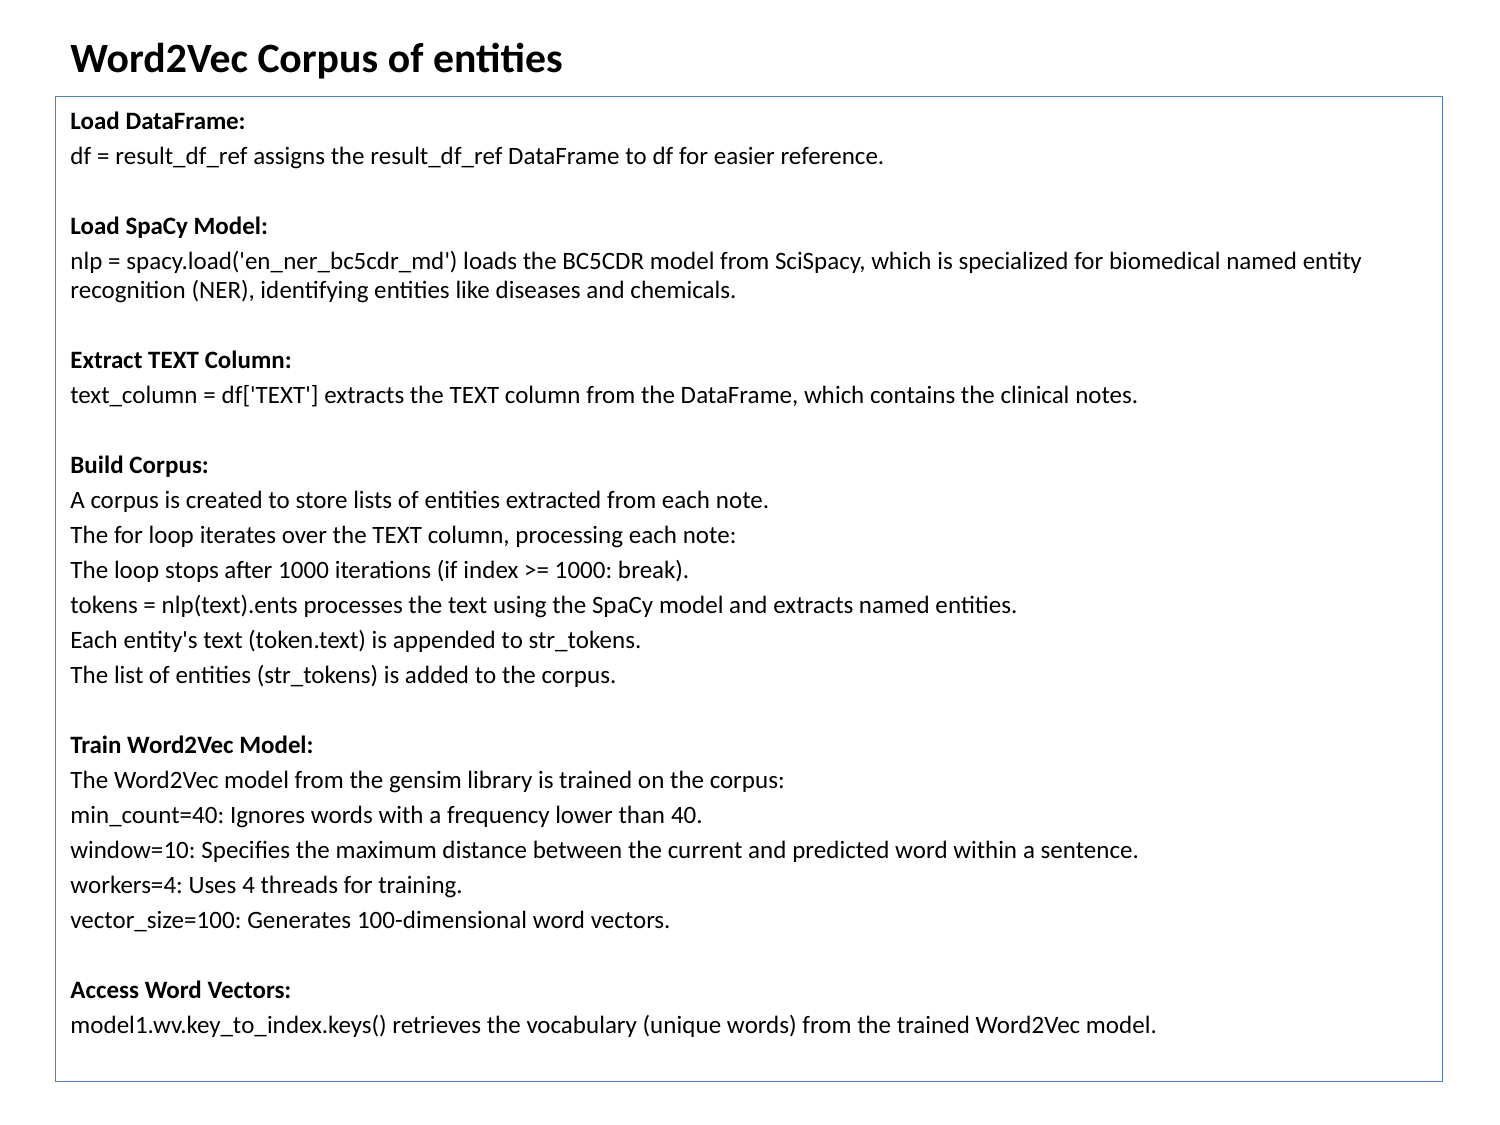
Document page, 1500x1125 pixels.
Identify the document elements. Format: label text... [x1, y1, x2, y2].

list Load DataFrame: df = result_df_ref assigns the result_df_ref DataFrame to df for easier reference. Load SpaCy Model: nlp = spacy.load('en_ner_bc5cdr_md') loads the BC5CDR model from SciSpacy, which is specialized for biomedical named entity recognition (NER), identifying entities like diseases and chemicals. Extract TEXT Column: text_column = df['TEXT'] extracts the TEXT column from the DataFrame, which contains the clinical notes. Build Corpus: A corpus is created to store lists of entities extracted from each note. The for loop iterates over the TEXT column, processing each note: The loop stops after 1000 iterations (if index >= 1000: break). tokens = nlp(text).ents processes the text using the SpaCy model and extracts named entities. Each entity's text (token.text) is appended to str_tokens. The list of entities (str_tokens) is added to the corpus. Train Word2Vec Model: The Word2Vec model from the gensim library is trained on the corpus: min_count=40: Ignores words with a frequency lower than 40. window=10: Specifies the maximum distance between the current and predicted word within a sentence. workers=4: Uses 4 threads for training. vector_size=100: Generates 100-dimensional word vectors. Access Word Vectors: model1.wv.key_to_index.keys() retrieves the vocabulary (unique words) from the trained Word2Vec model. [55, 96, 1443, 1082]
title Word2Vec Corpus of entities [55, 18, 1406, 94]
